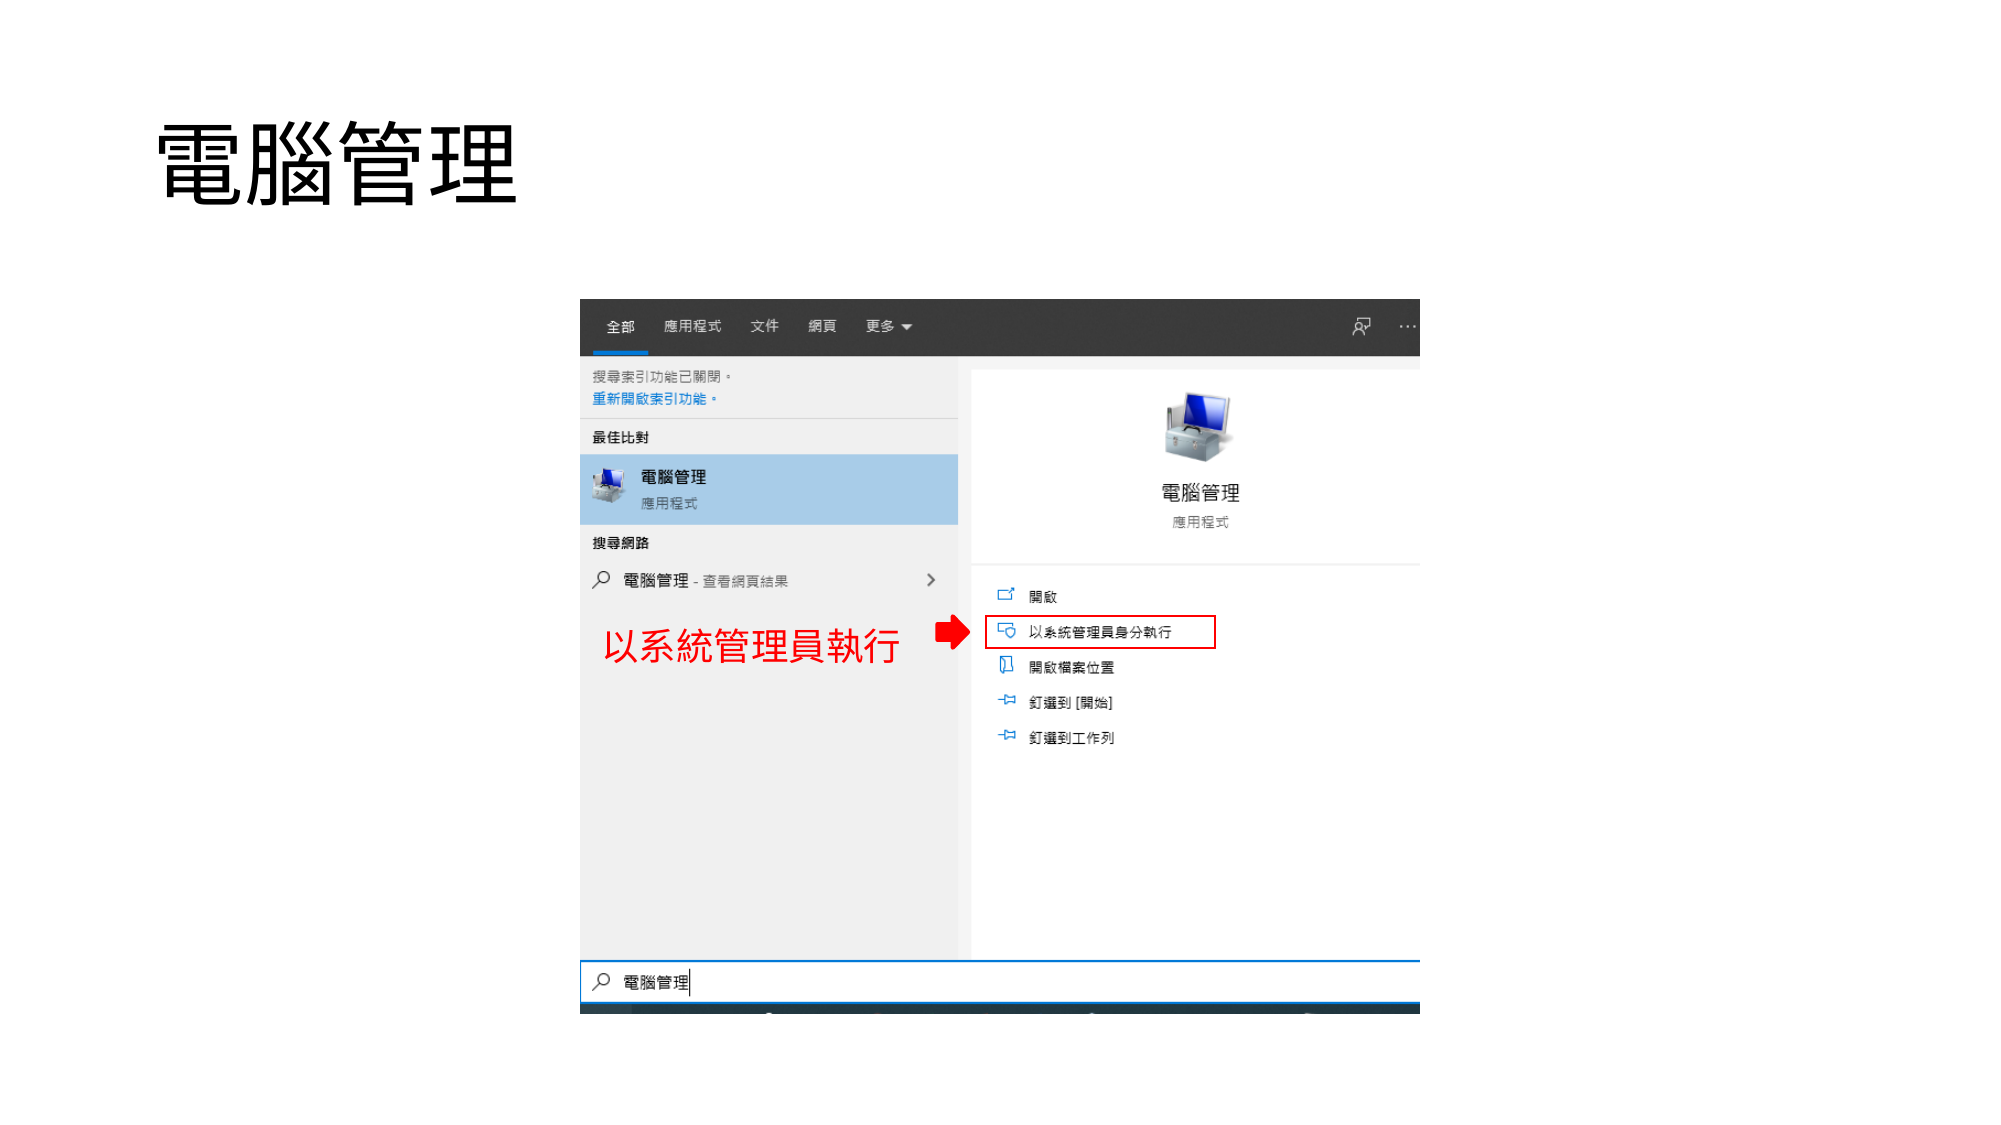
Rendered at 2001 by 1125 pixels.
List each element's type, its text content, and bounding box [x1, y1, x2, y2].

title 電腦管理 [137, 59, 1863, 278]
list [580, 299, 1420, 1014]
